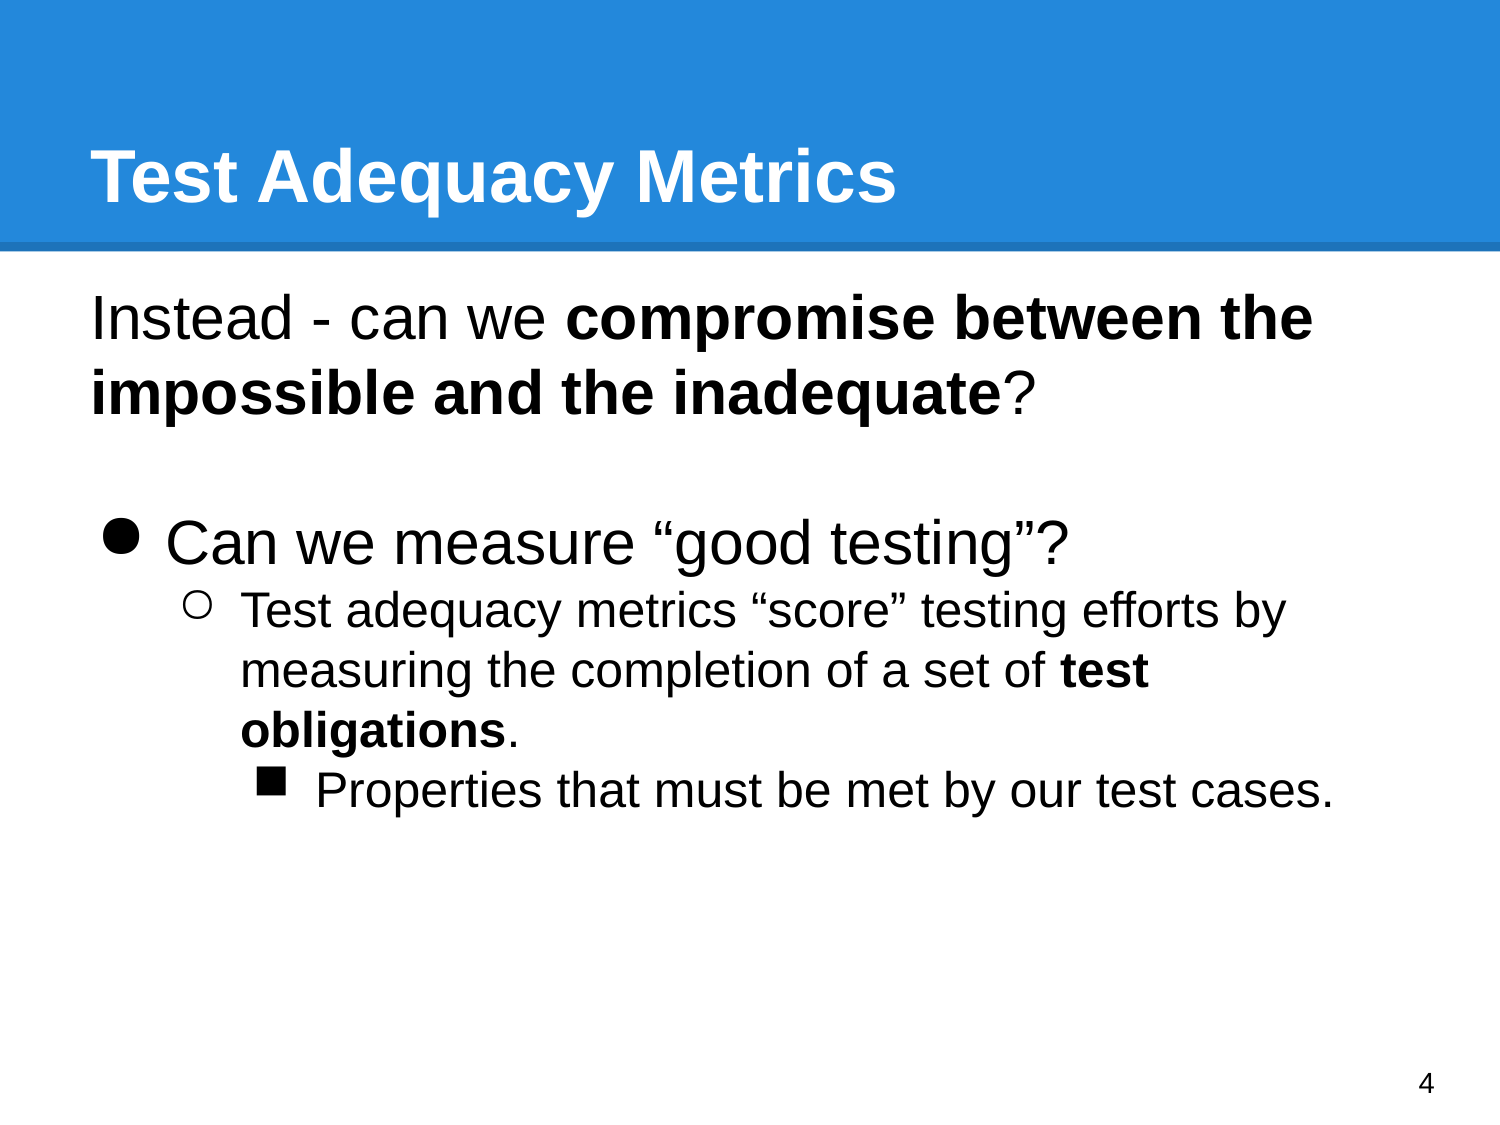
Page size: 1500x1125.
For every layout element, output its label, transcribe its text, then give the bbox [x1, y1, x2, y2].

list Instead - can we compromise between the impossible and the inadequate? Can we measure “good testing”? Test adequacy metrics “score” testing efforts by measuring the completion of a set of test obligations. Properties that must be met by our test cases. [75, 262, 1425, 1078]
title Test Adequacy Metrics [75, 45, 1425, 233]
slide_number ‹#› [1403, 1038, 1494, 1125]
